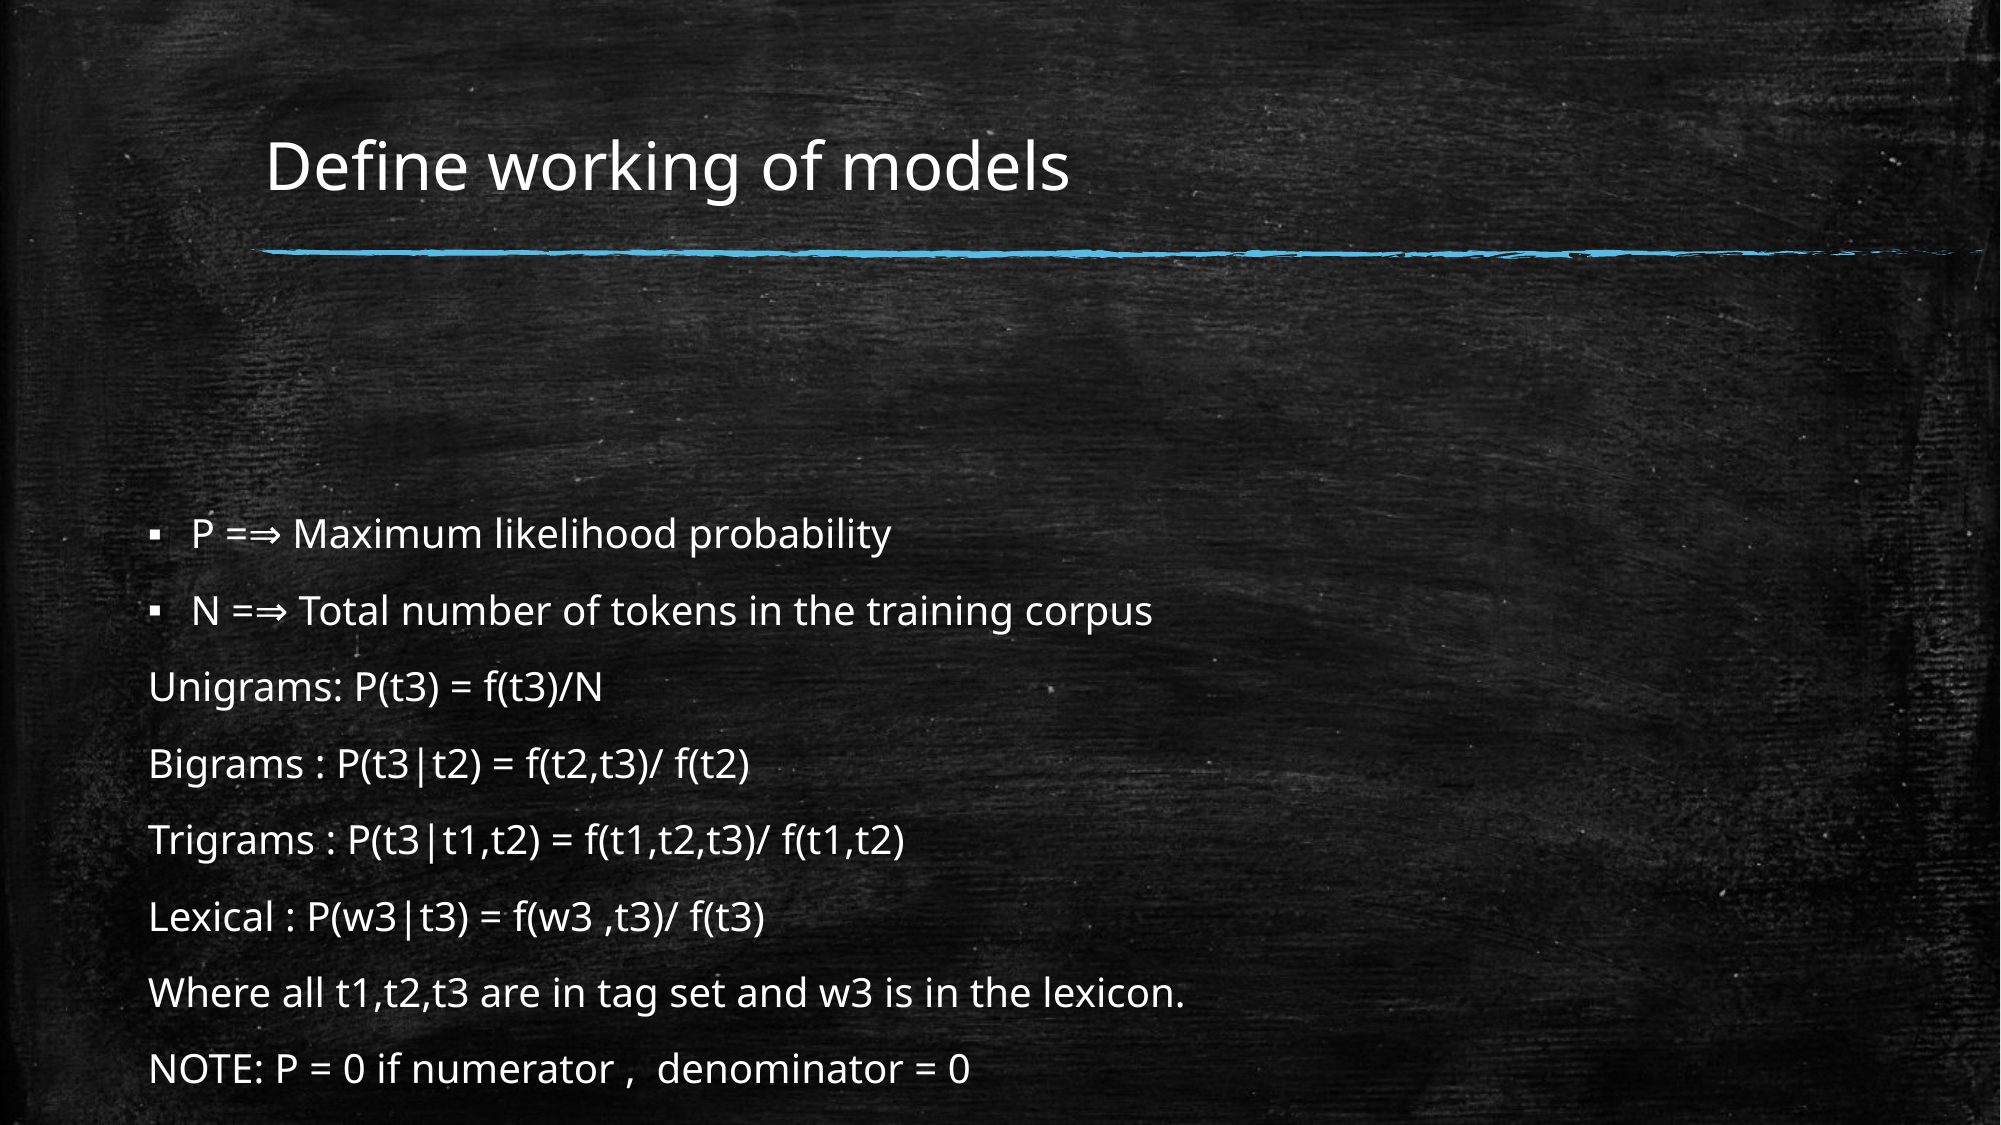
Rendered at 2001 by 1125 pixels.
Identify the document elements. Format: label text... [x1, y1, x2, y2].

list P =⇒ Maximum likelihood probability N =⇒ Total number of tokens in the training corpus Unigrams: P(t3) = f(t3)/N Bigrams : P(t3|t2) = f(t2,t3)/ f(t2) Trigrams : P(t3|t1,t2) = f(t1,t2,t3)/ f(t1,t2) Lexical : P(w3|t3) = f(w3 ,t3)/ f(t3) Where all t1,t2,t3 are in tag set and w3 is in the lexicon. NOTE: P = 0 if numerator , denominator = 0 [132, 506, 1865, 1104]
title Define working of models [249, 45, 1751, 213]
